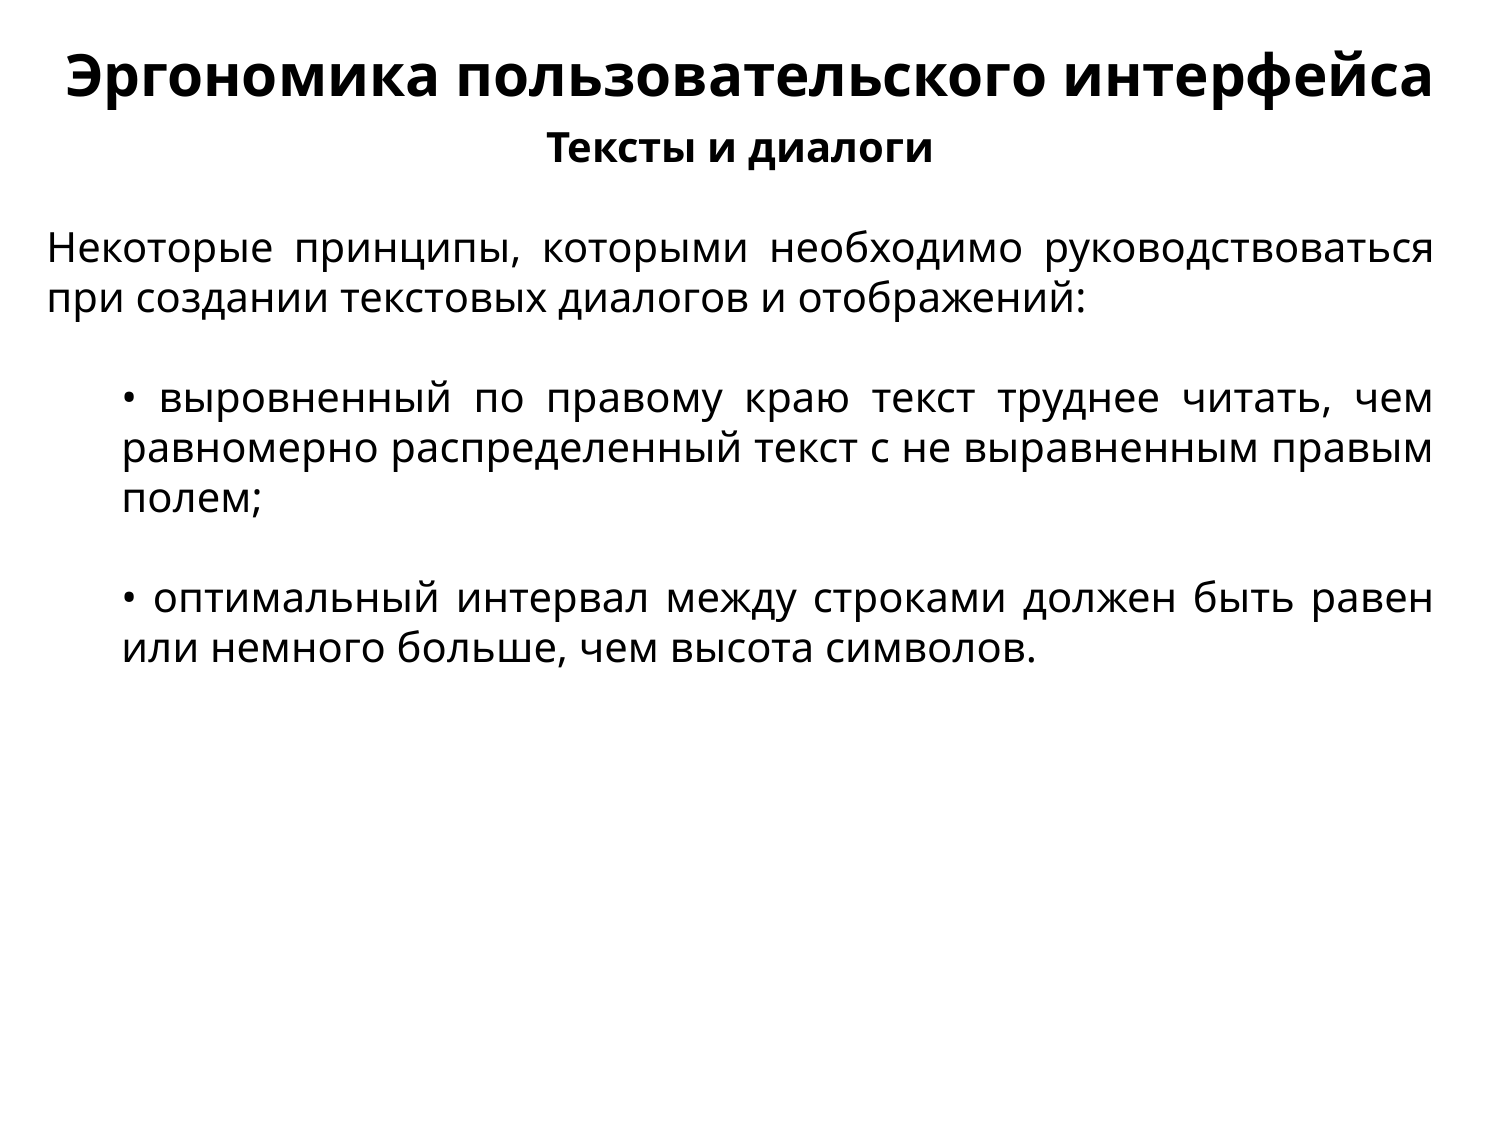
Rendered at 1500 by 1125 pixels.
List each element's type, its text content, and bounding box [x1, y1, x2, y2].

text_box Эргономика пользовательского интерфейса [17, 30, 1483, 116]
text_box Тексты и диалоги Некоторые принципы, которы­ми необходимо руководствоваться при создании текстовых диа­логов и отображений: • выровненный по правому краю текст труднее читать, чем равномерно распределенный текст с не выравненным правым полем; • оптимальный интервал между строками должен быть ра­вен или немного больше, чем высота символов. [31, 113, 1450, 679]
